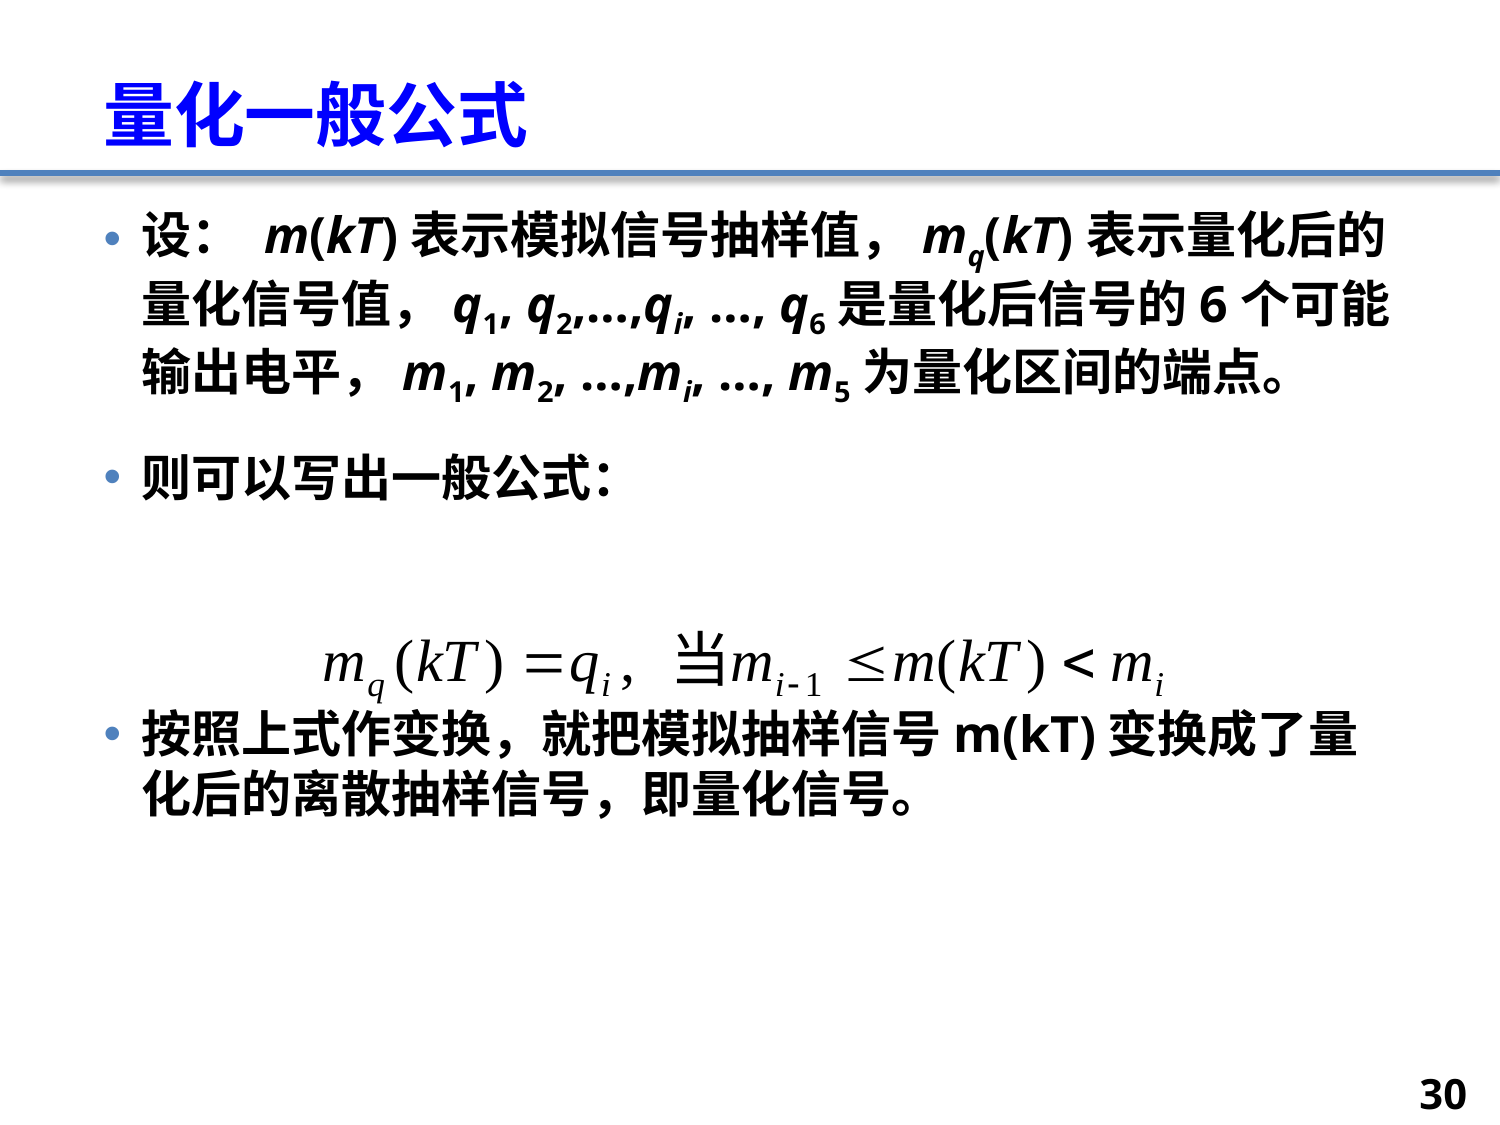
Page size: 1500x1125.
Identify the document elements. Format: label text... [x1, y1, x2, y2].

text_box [312, 621, 1175, 717]
slide_number 30 [1379, 1075, 1483, 1118]
list 设： m(kT)表示模拟信号抽样值，mq(kT)表示量化后的量化信号值，q1, q2,…,qi, …, q6是量化后信号的6个可能输出电平，m1, m2, …,mi, …, m5为量化区间的端点。 则可以写出一般公式： 按照上式作变换，就把模拟抽样信号m(kT)变换成了量化后的离散抽样信号，即量化信号。 [88, 543, 1412, 1024]
list 设： m(kT)表示模拟信号抽样值，mq(kT)表示量化后的量化信号值，q1, q2,…,qi, …, q6是量化后信号的6个可能输出电平，m1, m2, …,mi, …, m5为量化区间的端点。 则可以写出一般公式： 按照上式作变换，就把模拟抽样信号m(kT)变换成了量化后的离散抽样信号，即量化信号。 [88, 196, 1412, 542]
title 量化一般公式 [88, 30, 1412, 164]
